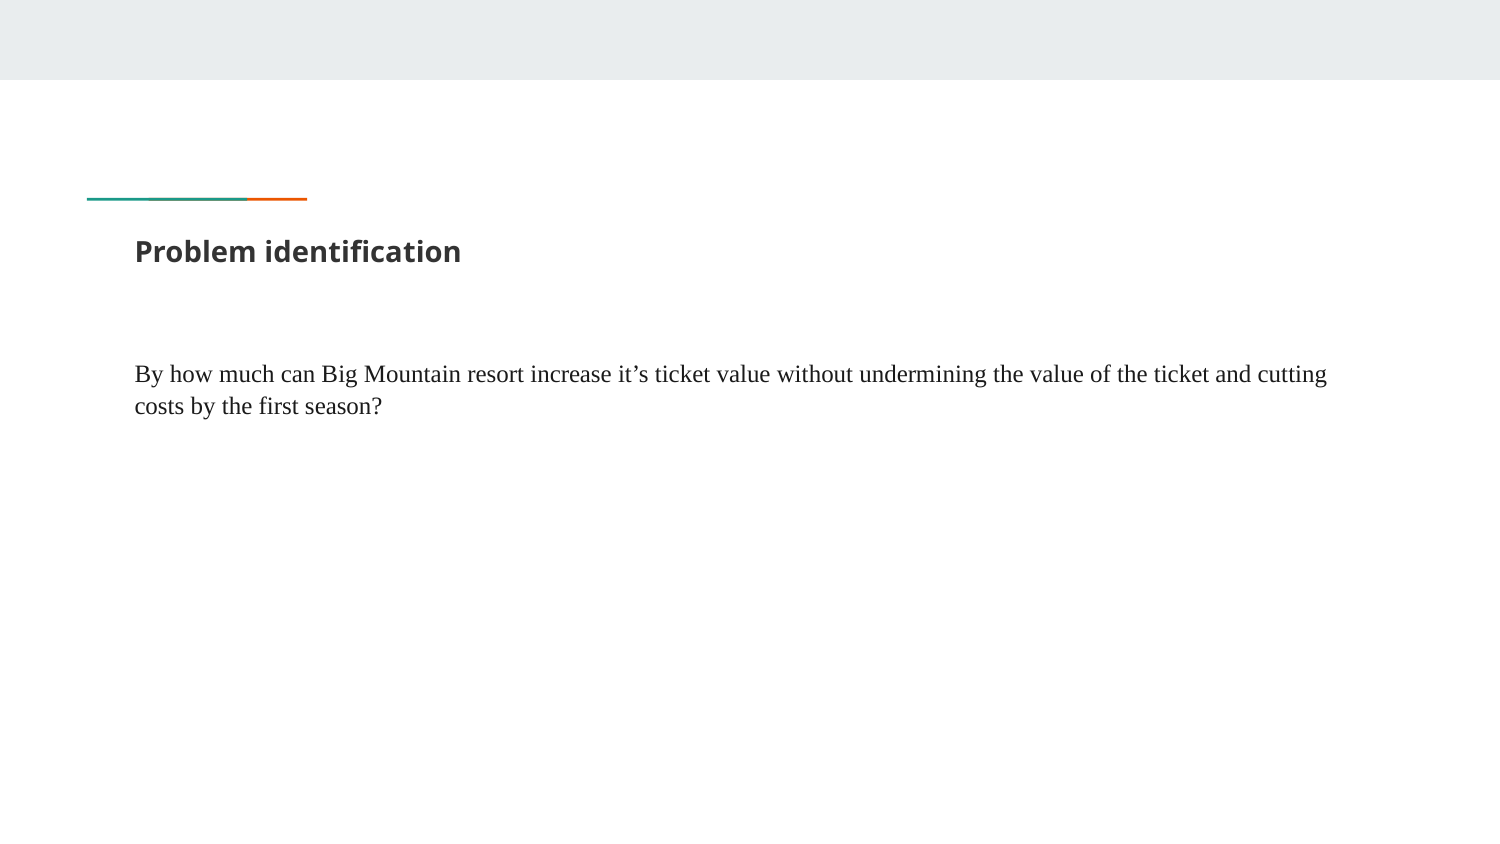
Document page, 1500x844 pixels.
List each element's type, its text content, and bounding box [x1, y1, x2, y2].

title Problem identification [119, 216, 1381, 305]
list By how much can Big Mountain resort increase it’s ticket value without undermining the value of the ticket and cutting costs by the first season? [119, 341, 1381, 712]
